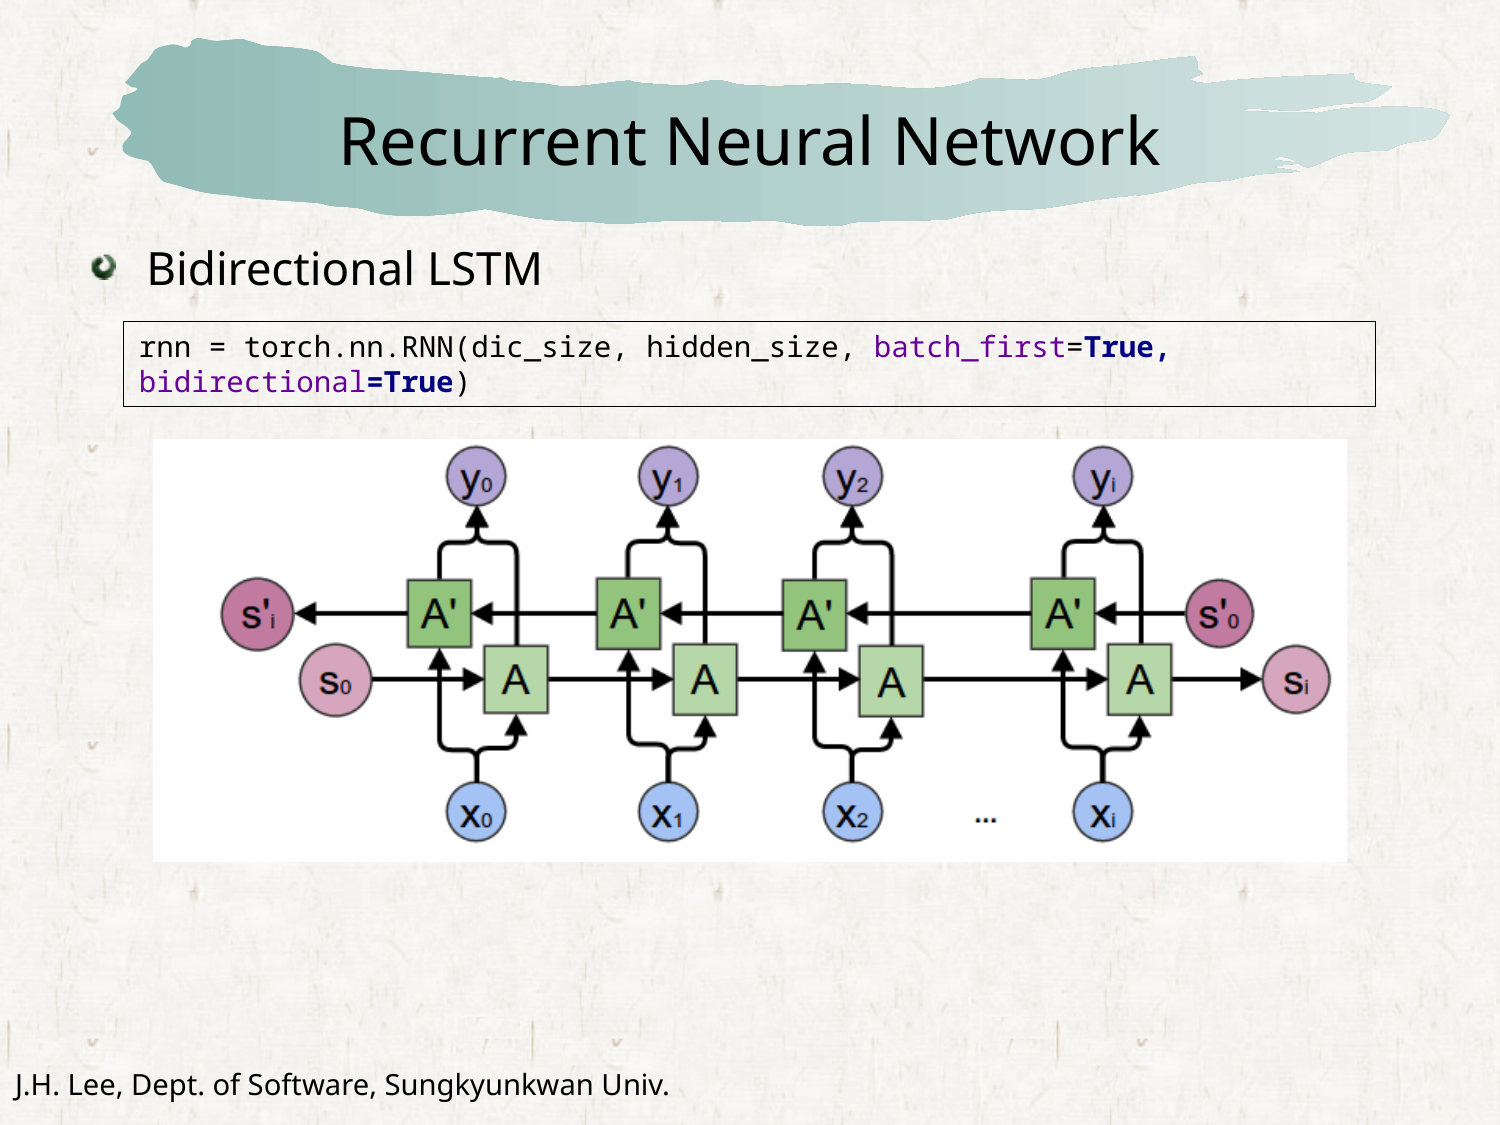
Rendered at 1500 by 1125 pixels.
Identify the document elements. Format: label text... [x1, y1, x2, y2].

picture [0, 0, 1500, 1125]
list Bidirectional LSTM [75, 231, 1459, 1005]
title Recurrent Neural Network [75, 45, 1425, 233]
text_box rnn = torch.nn.RNN(dic_size, hidden_size, batch_first=True, bidirectional=True) [123, 321, 1376, 407]
footer J.H. Lee, Dept. of Software, Sungkyunkwan Univ. [0, 1058, 762, 1102]
